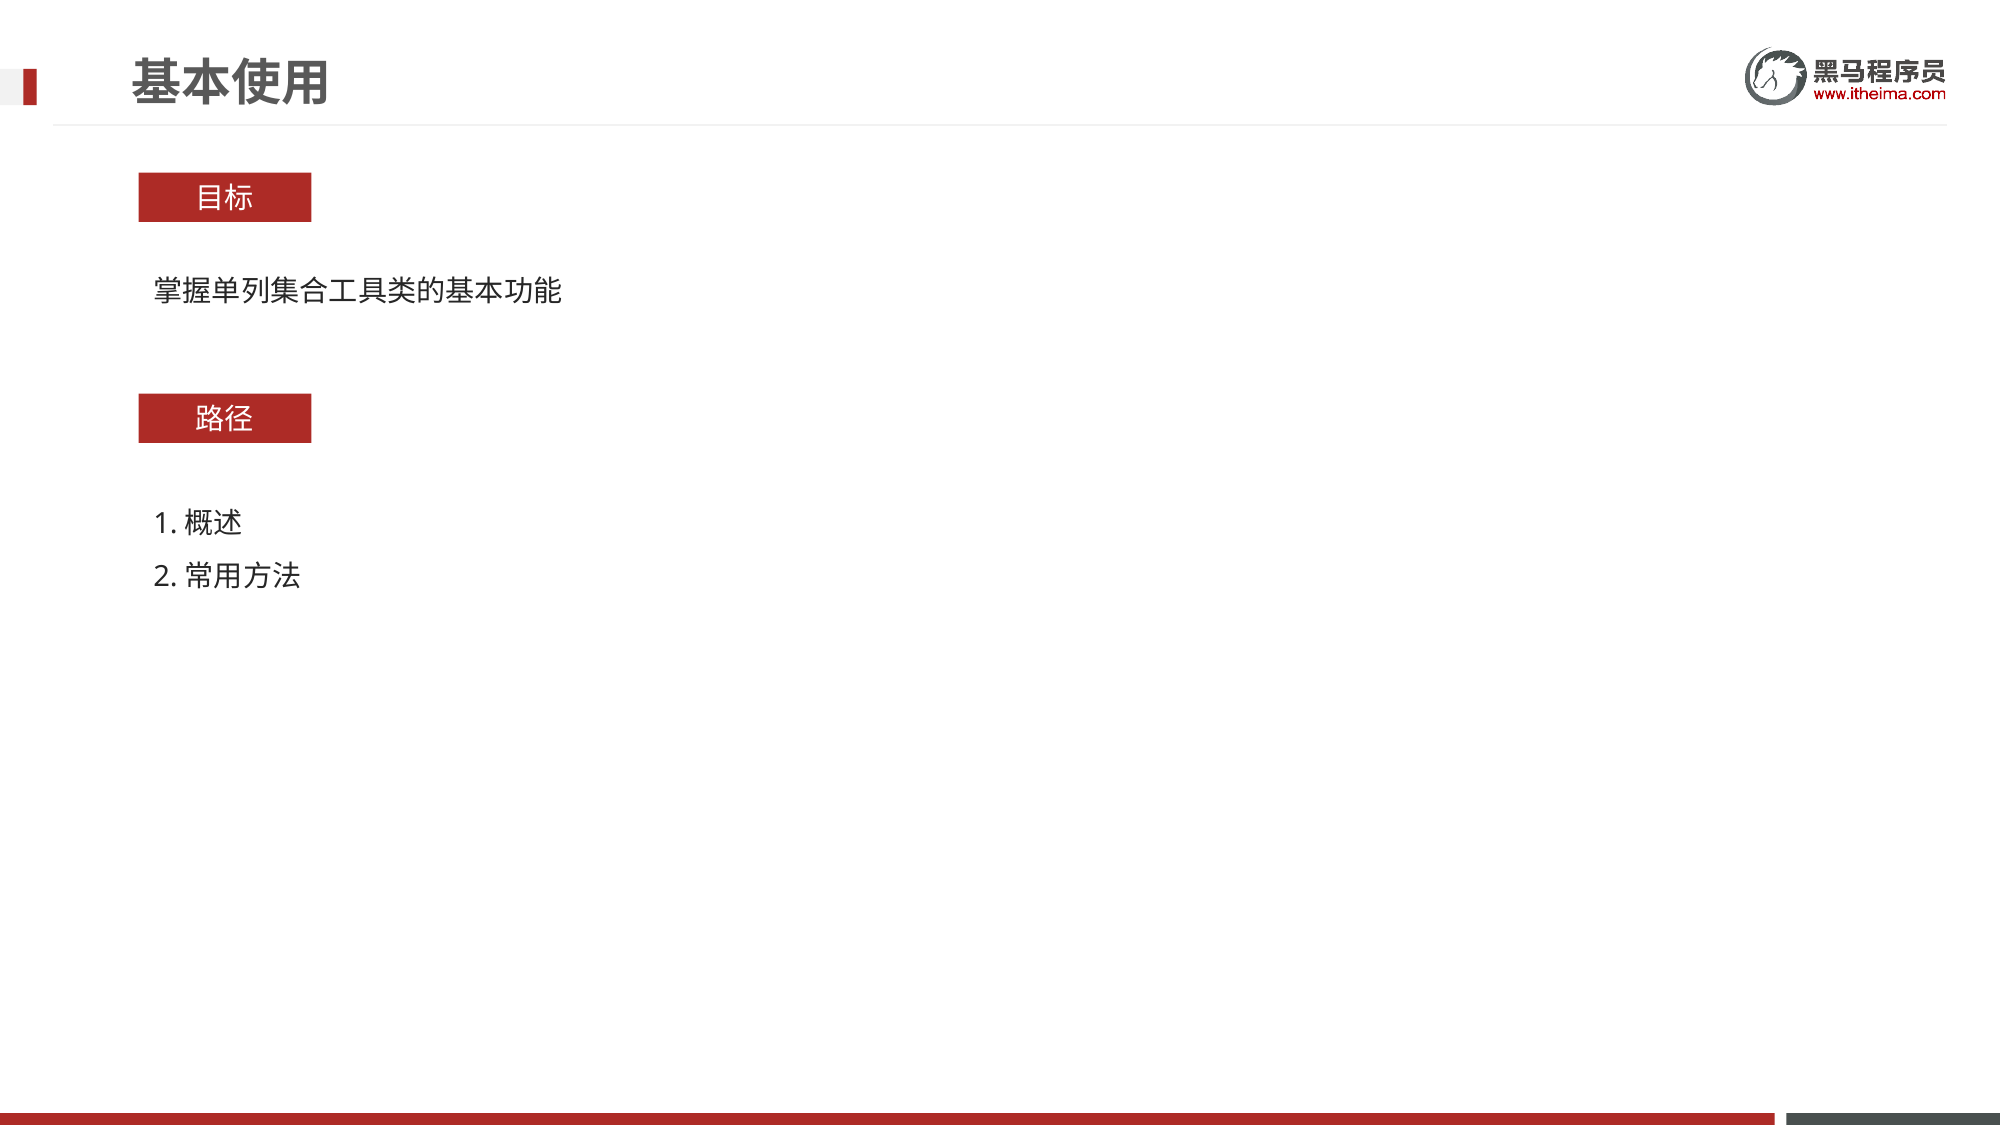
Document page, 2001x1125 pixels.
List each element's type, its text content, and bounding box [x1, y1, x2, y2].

text_box 目标 [136, 171, 313, 224]
text_box 1.概述 2.常用方法 [138, 479, 911, 600]
text_box 掌握单列集合工具类的基本功能 [138, 247, 911, 315]
text_box 路径 [136, 392, 313, 445]
picture [1744, 46, 1946, 106]
title 基本使用 [116, 38, 1556, 124]
